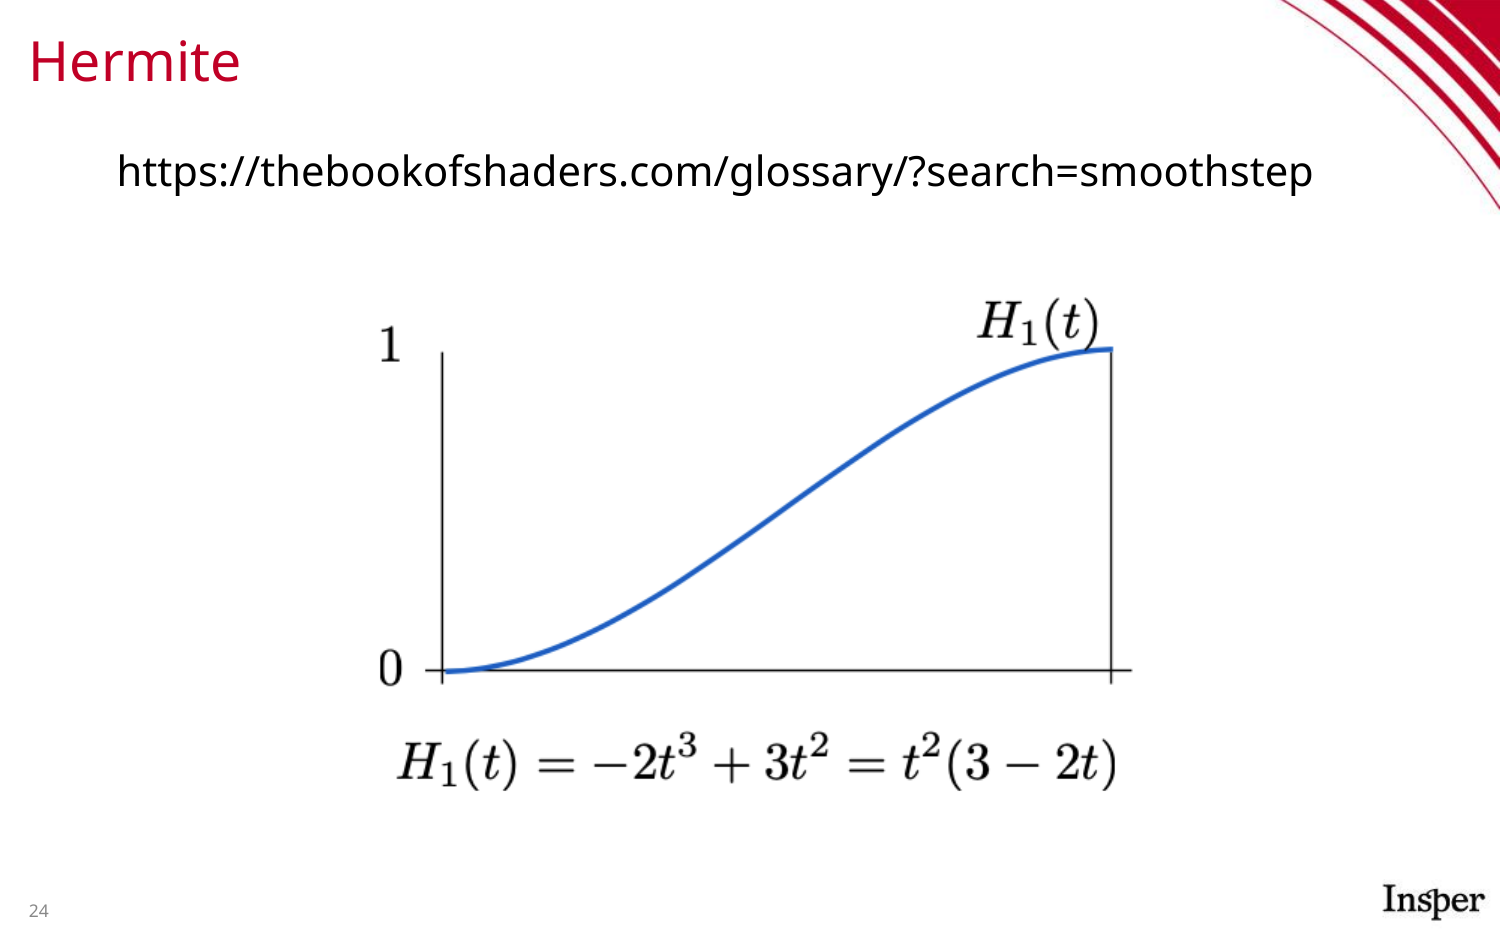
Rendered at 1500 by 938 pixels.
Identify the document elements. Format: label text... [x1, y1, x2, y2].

list https://thebookofshaders.com/glossary/?search=smoothstep [64, 137, 1447, 876]
picture [355, 286, 1145, 801]
slide_number 24 [0, 887, 78, 938]
title Hermite [13, 18, 1397, 104]
picture [249, 0, 1500, 938]
